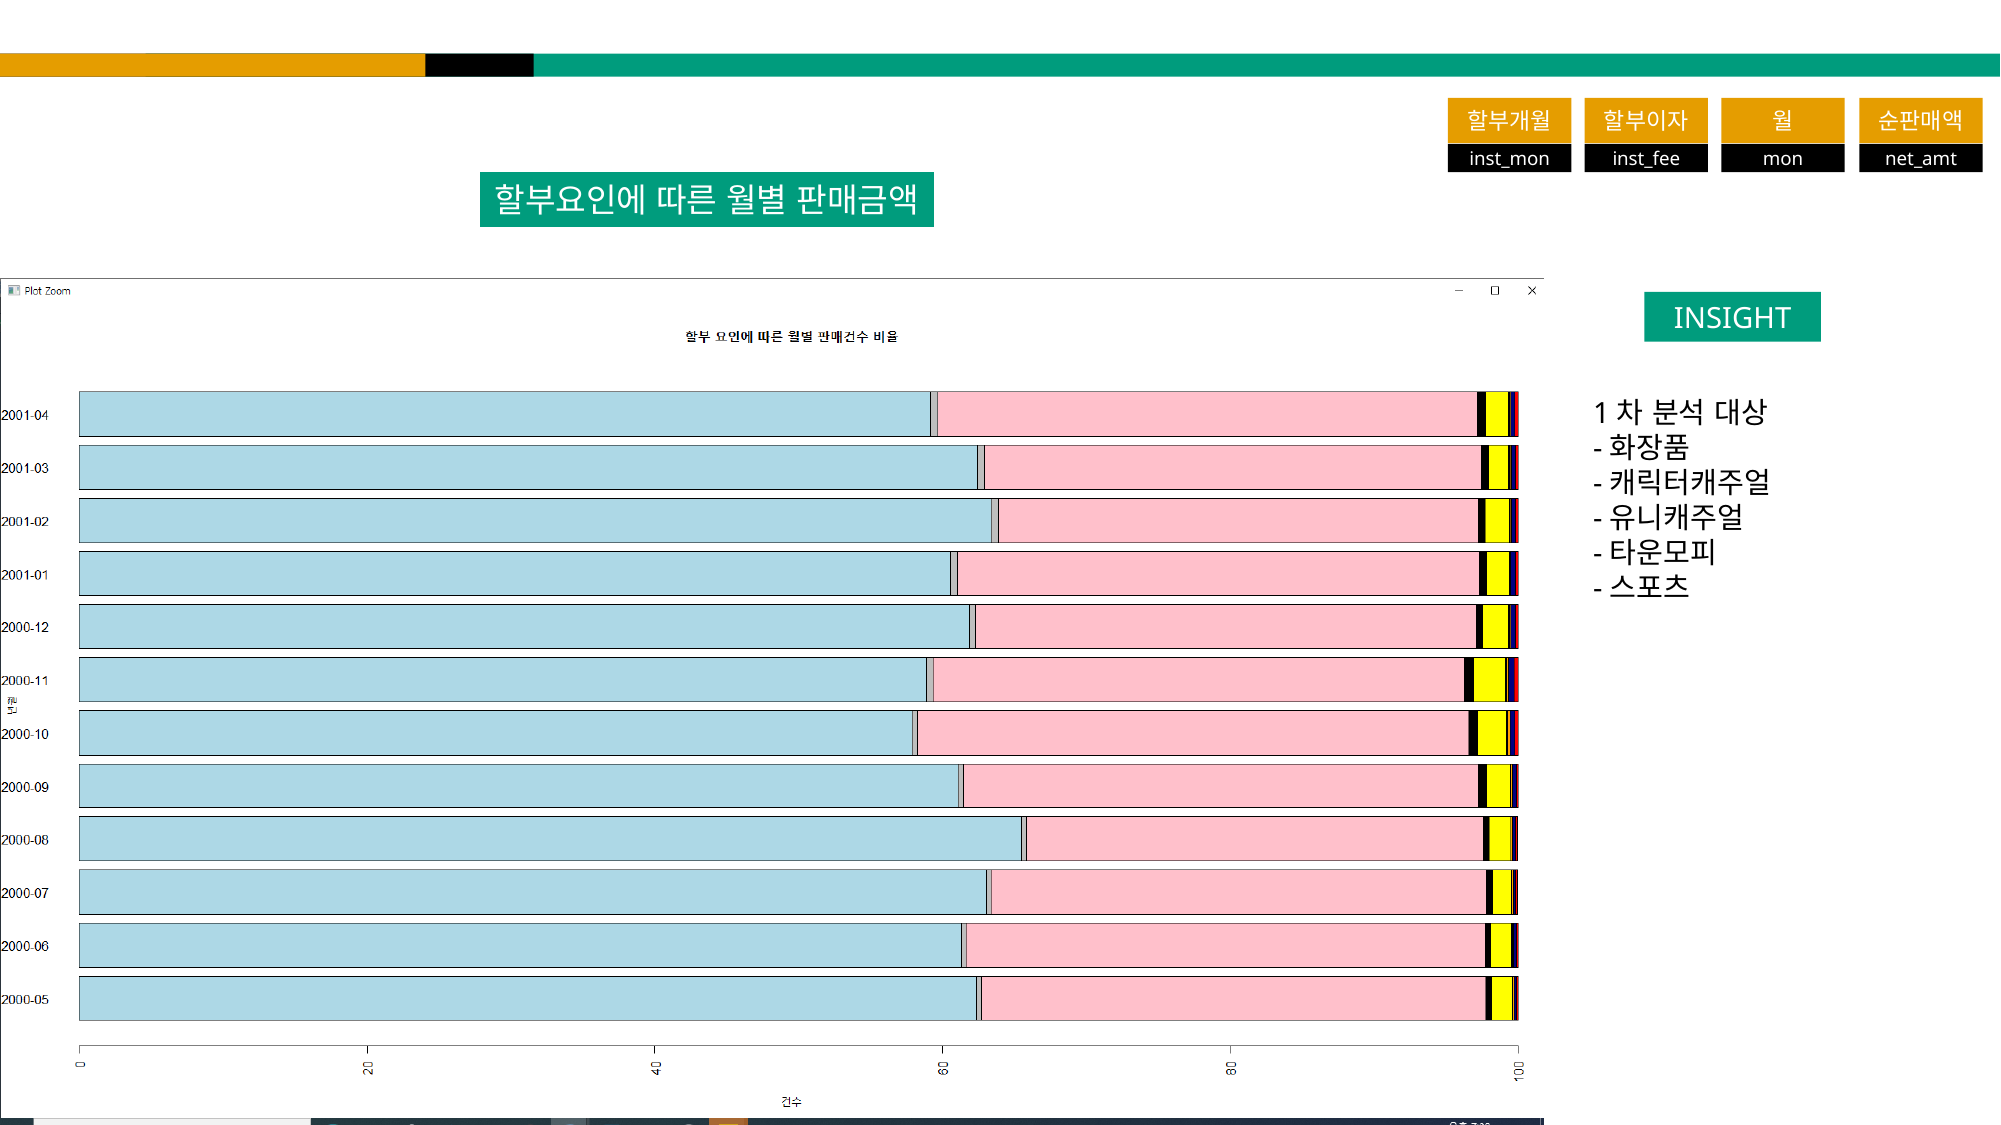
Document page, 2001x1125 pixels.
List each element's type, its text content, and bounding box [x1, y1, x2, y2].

text_box 월 [1720, 97, 1846, 144]
text_box net_amt [1858, 144, 1984, 173]
text_box [0, 53, 426, 78]
text_box inst_fee [1584, 144, 1709, 173]
text_box [426, 53, 535, 78]
text_box INSIGHT [1644, 291, 1821, 342]
text_box 순판매액 [1858, 97, 1984, 144]
text_box inst_mon [1447, 144, 1572, 173]
text_box mon [1720, 144, 1846, 173]
text_box 할부이자 [1584, 97, 1709, 144]
text_box [535, 53, 2000, 78]
text_box 할부요인에 따른 월별 판매금액 [480, 172, 934, 227]
text_box 할부개월 [1447, 97, 1572, 144]
picture [0, 278, 1544, 1125]
text_box 1차 분석 대상 -화장품 -캐릭터캐주얼 -유니캐주얼 -타운모피 -스포츠 [1578, 387, 1860, 612]
